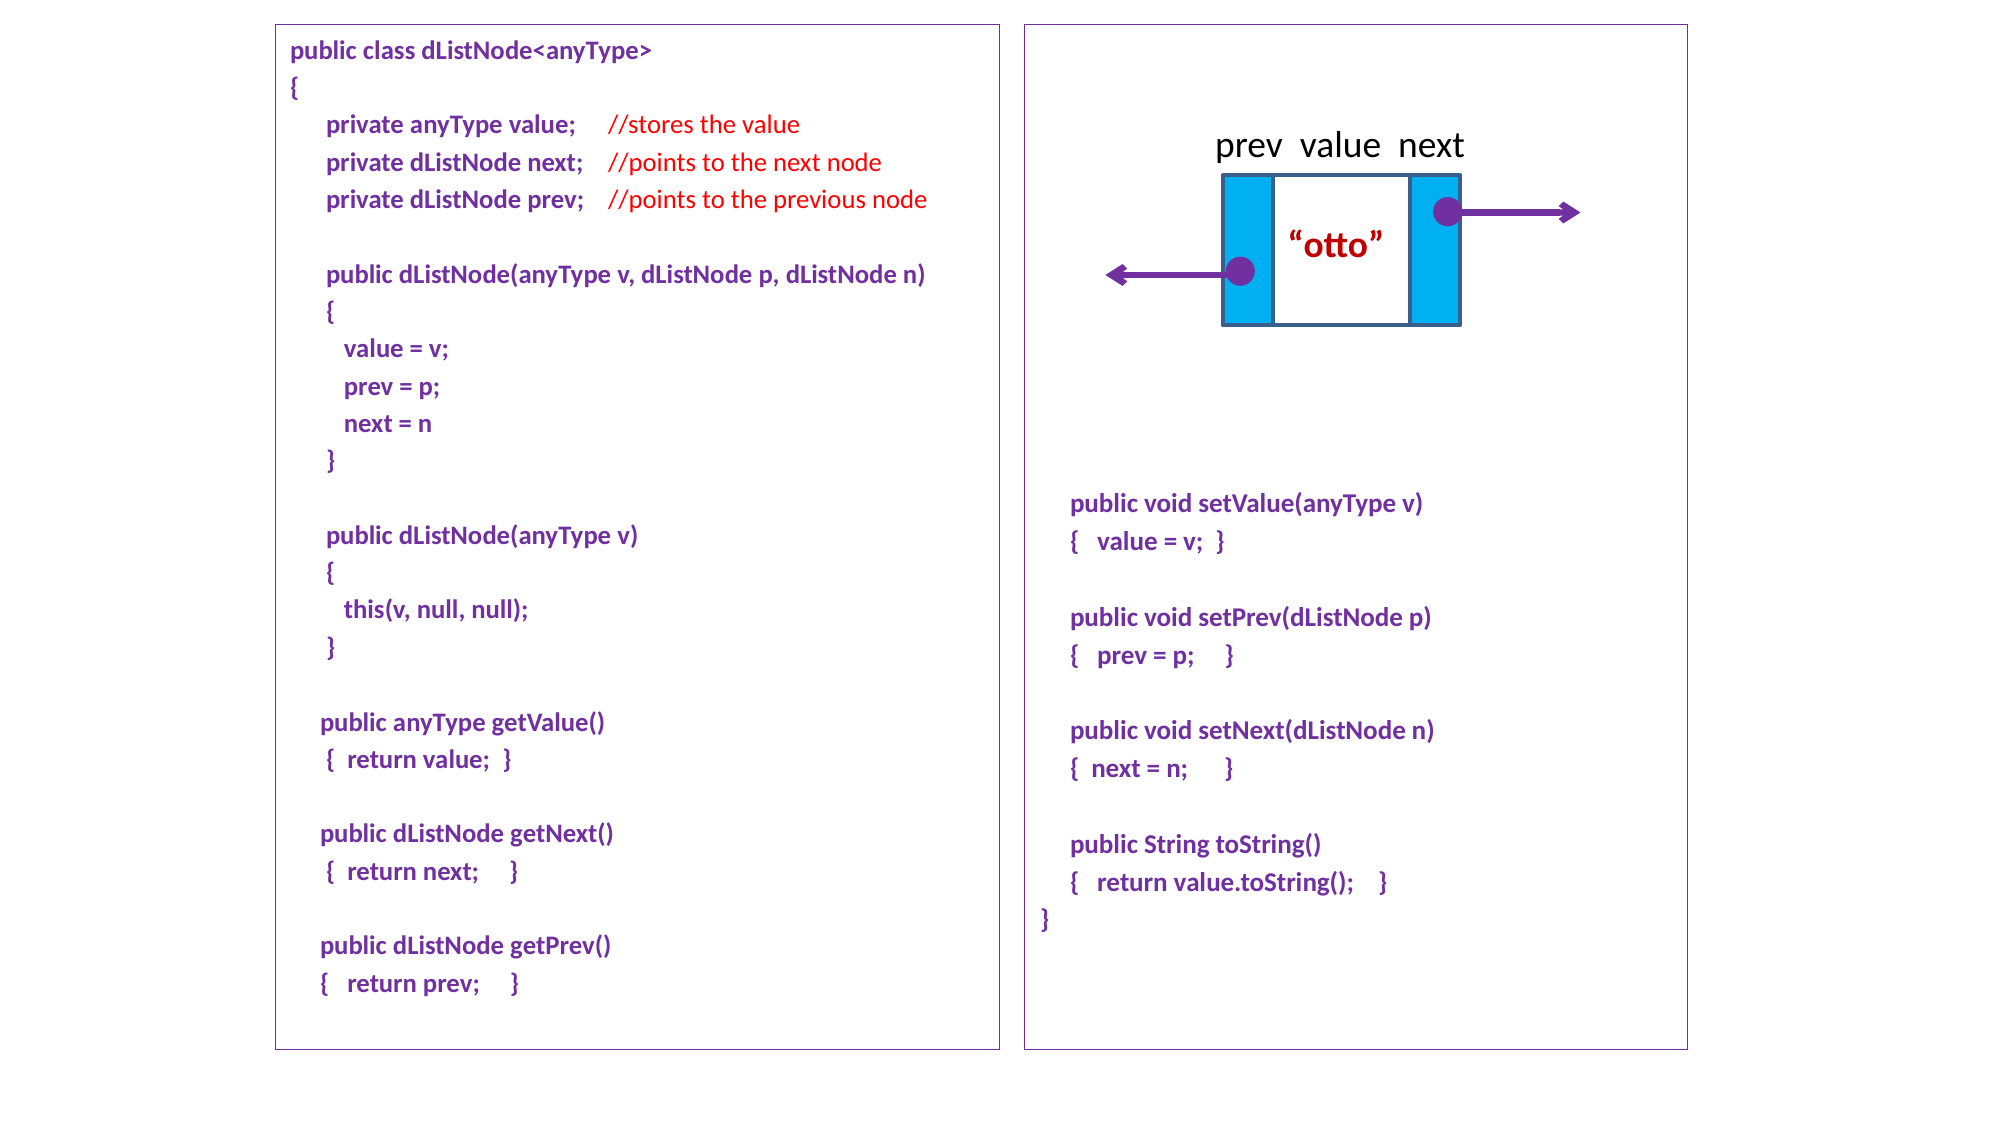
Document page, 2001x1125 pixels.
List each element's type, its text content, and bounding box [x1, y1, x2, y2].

text_box [1275, 173, 1408, 212]
text_box [1408, 173, 1462, 327]
text_box [1225, 256, 1255, 286]
text_box [1221, 173, 1275, 327]
list public class dListNode<anyType> { private anyType value; //stores the value private dListNode next; //points to the next node private dListNode prev; //points to the previous node public dListNode(anyType v, dListNode p, dListNode n) { value = v; prev = p; next = n } public dListNode(anyType v) { this(v, null, null); } public anyType getValue() { return value; } public dListNode getNext() { return next; } public dListNode getPrev() { return prev; } [275, 24, 1000, 1050]
text_box public void setValue(anyType v) { value = v; } public void setPrev(dListNode p) { prev = p; } public void setNext(dListNode n) { next = n; } public String toString() { return value.toString(); } } [1024, 24, 1688, 1050]
text_box prev value next [1174, 112, 1508, 173]
text_box [1433, 197, 1462, 227]
text_box [1275, 273, 1408, 327]
text_box “otto” [1272, 212, 1411, 273]
